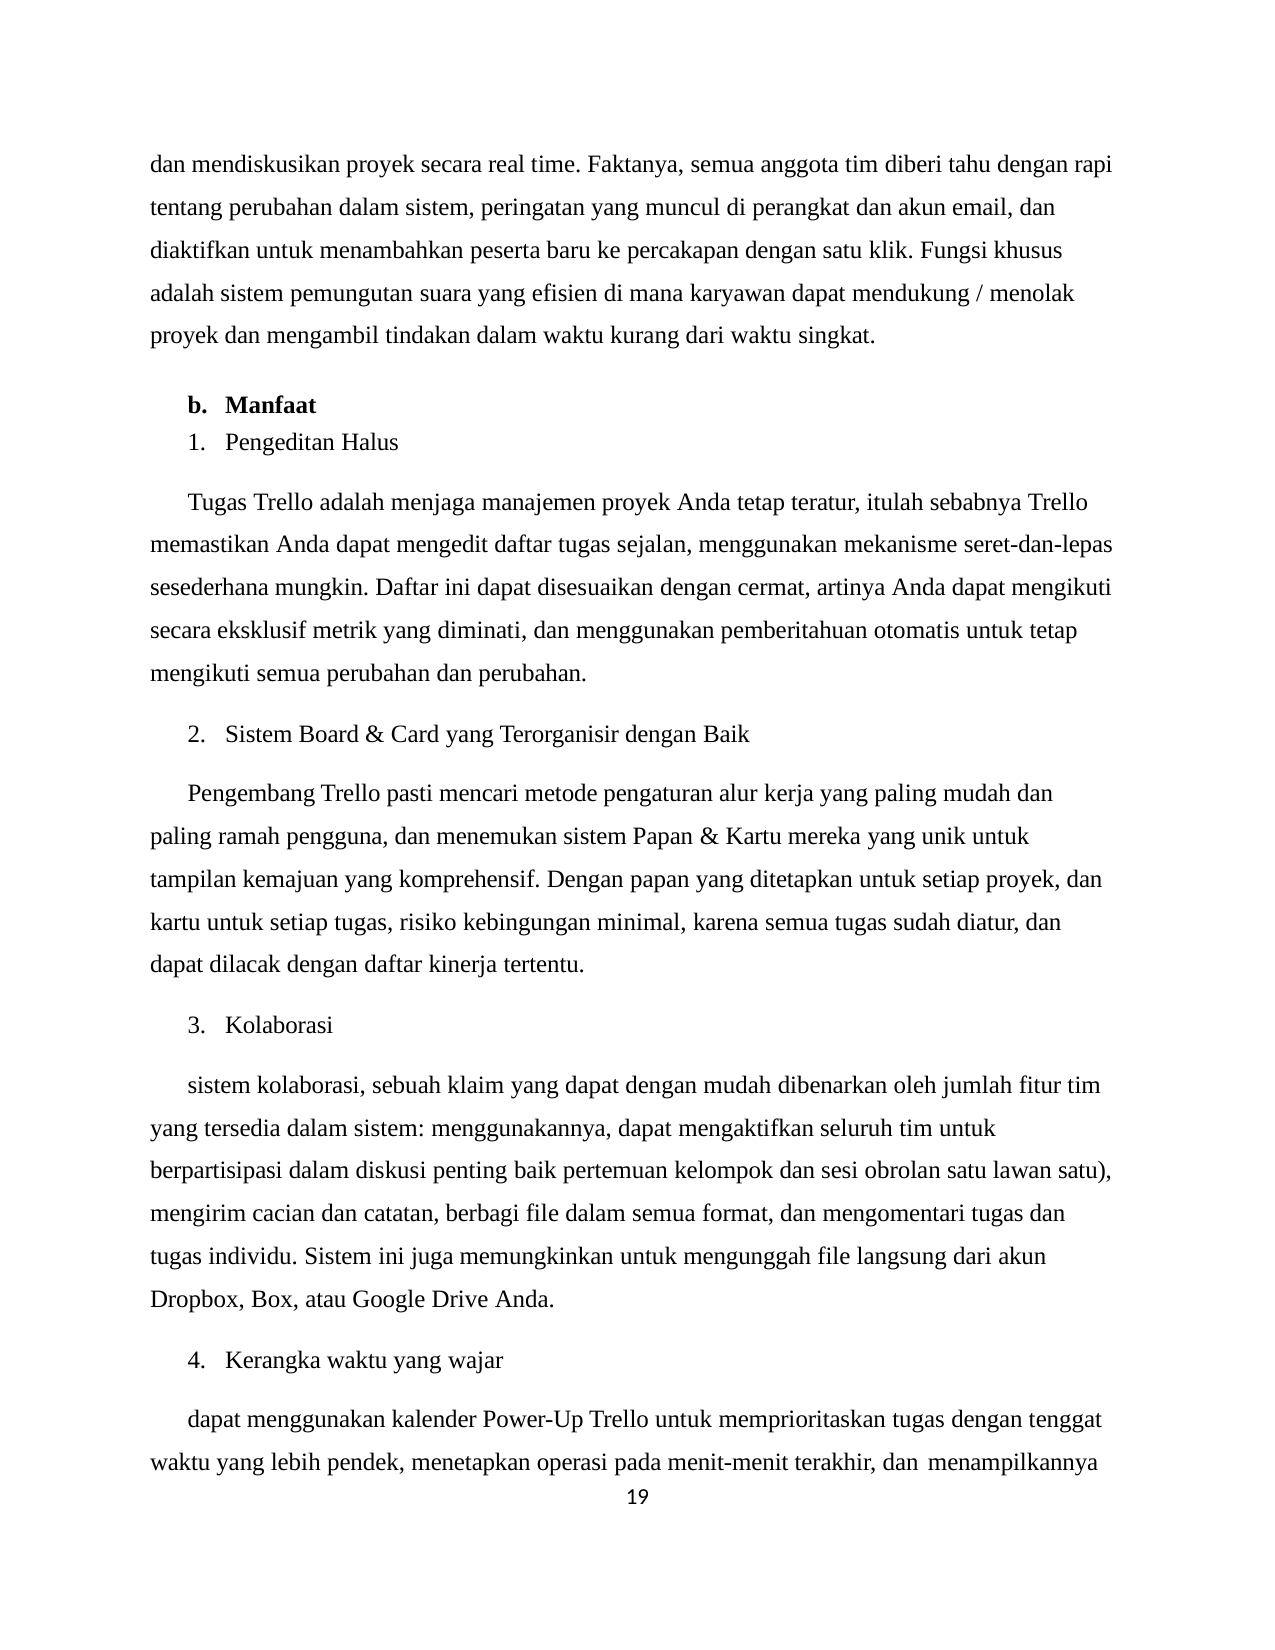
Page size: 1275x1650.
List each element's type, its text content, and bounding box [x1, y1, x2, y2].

text_box dan mendiskusikan proyek secara real time. Faktanya, semua anggota tim diberi tahu dengan rapi tentang perubahan dalam sistem, peringatan yang muncul di perangkat dan akun email, dan diaktifkan untuk menambahkan peserta baru ke percakapan dengan satu klik. Fungsi khusus adalah sistem pemungutan suara yang efisien di mana karyawan dapat mendukung / menolak proyek dan mengambil tindakan dalam waktu kurang dari waktu singkat. Manfaat Pengeditan Halus Tugas Trello adalah menjaga manajemen proyek Anda tetap teratur, itulah sebabnya Trello memastikan Anda dapat mengedit daftar tugas sejalan, menggunakan mekanisme seret-dan-lepas sesederhana mungkin. Daftar ini dapat disesuaikan dengan cermat, artinya Anda dapat mengikuti secara eksklusif metrik yang diminati, dan menggunakan pemberitahuan otomatis untuk tetap mengikuti semua perubahan dan perubahan. Sistem Board & Card yang Terorganisir dengan Baik Pengembang Trello pasti mencari metode pengaturan alur kerja yang paling mudah dan paling ramah pengguna, dan menemukan sistem Papan & Kartu mereka yang unik untuk tampilan kemajuan yang komprehensif. Dengan papan yang ditetapkan untuk setiap proyek, dan kartu untuk setiap tugas, risiko kebingungan minimal, karena semua tugas sudah diatur, dan dapat dilacak dengan daftar kinerja tertentu. Kolaborasi sistem kolaborasi, sebuah klaim yang dapat dengan mudah dibenarkan oleh jumlah fitur tim yang tersedia dalam sistem: menggunakannya, dapat mengaktifkan seluruh tim untuk berpartisipasi dalam diskusi penting baik pertemuan kelompok dan sesi obrolan satu lawan satu), mengirim cacian dan catatan, berbagi file dalam semua format, dan mengomentari tugas dan tugas individu. Sistem ini juga memungkinkan untuk mengunggah file langsung dari akun Dropbox, Box, atau Google Drive Anda. Kerangka waktu yang wajar dapat menggunakan kalender Power-Up Trello untuk memprioritaskan tugas dengan tenggat waktu yang lebih pendek, menetapkan operasi pada menit-menit terakhir, dan menampilkannya [147, 132, 1126, 1476]
slide_number 19 [619, 1484, 656, 1650]
